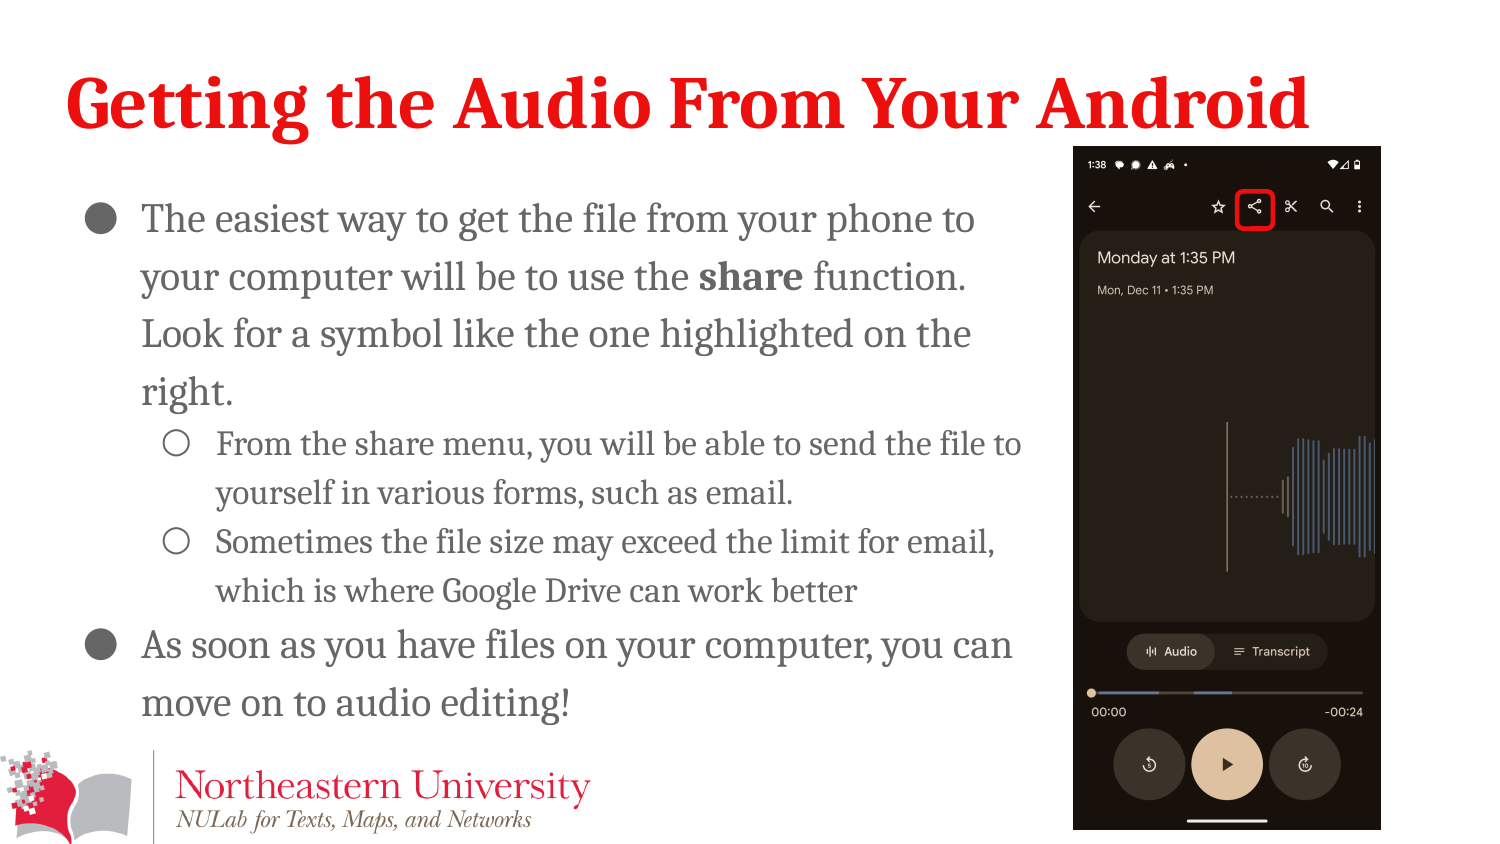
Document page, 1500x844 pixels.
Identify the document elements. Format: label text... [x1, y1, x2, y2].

picture [1073, 146, 1381, 830]
picture [0, 750, 605, 844]
title Getting the Audio From Your Android [51, 38, 1449, 133]
list The easiest way to get the file from your phone to your computer will be to use the share function. Look for a symbol like the one highlighted on the right. From the share menu, you will be able to send the file to yourself in various forms, such as email. Sometimes the file size may exceed the limit for email, which is where Google Drive can work better As soon as you have files on your computer, you can move on to audio editing! [51, 168, 1044, 730]
